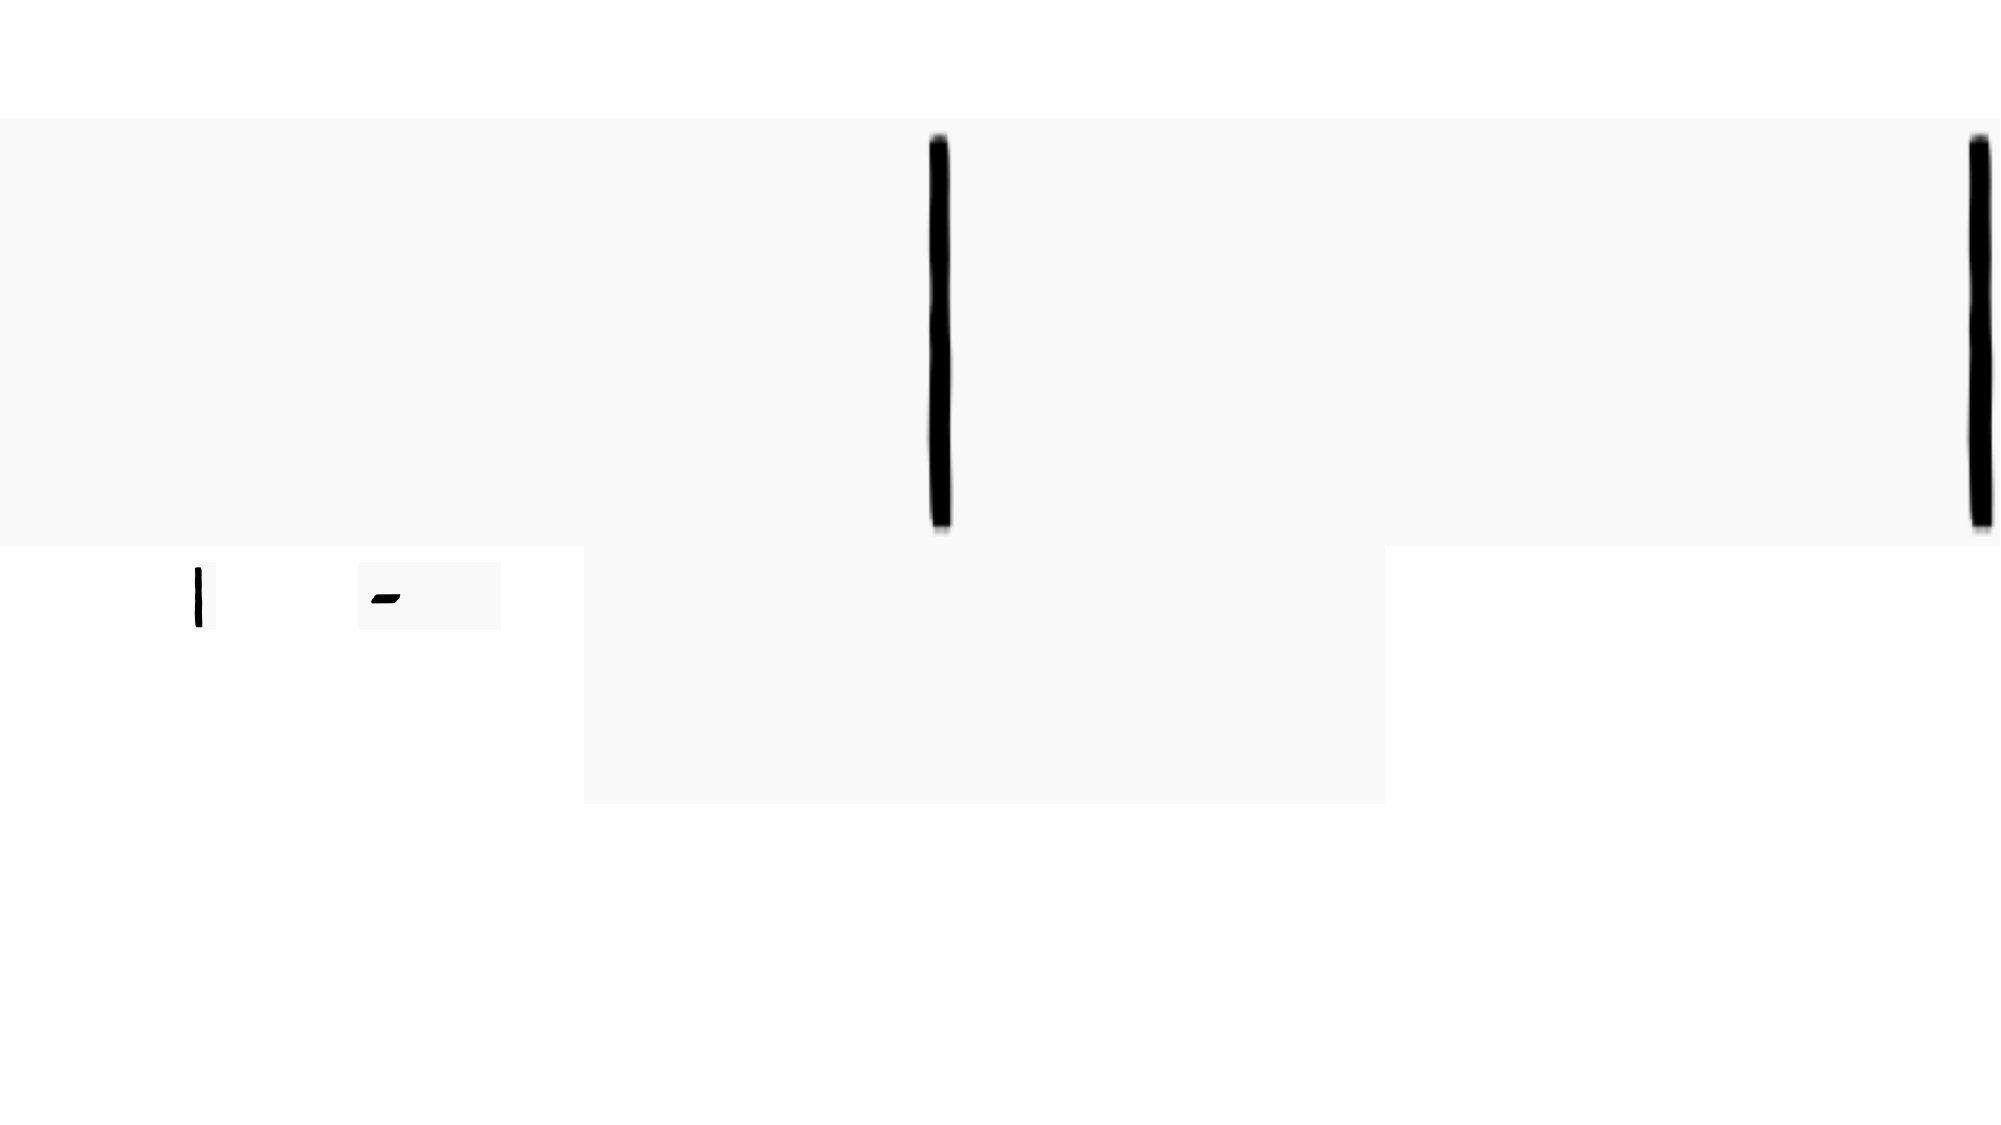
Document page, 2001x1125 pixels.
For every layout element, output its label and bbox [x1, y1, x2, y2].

picture [0, 118, 2000, 804]
picture [193, 562, 216, 630]
picture [358, 562, 501, 630]
